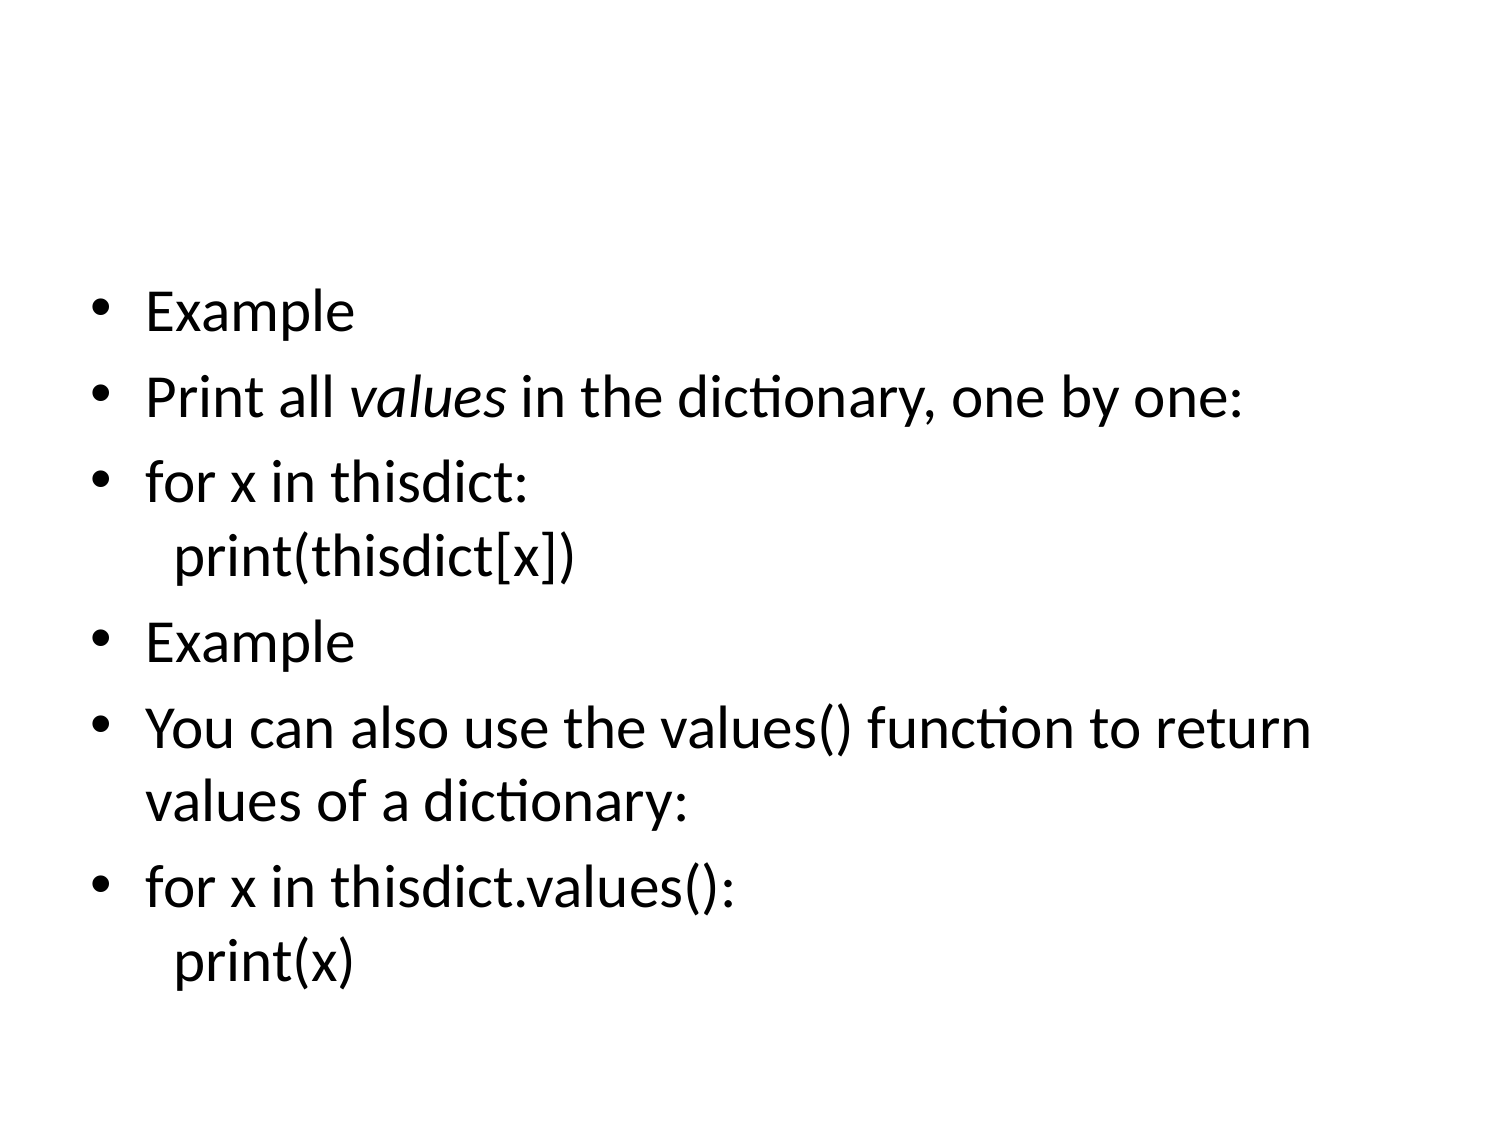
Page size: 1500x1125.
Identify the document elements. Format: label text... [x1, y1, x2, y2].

list Example Print all values in the dictionary, one by one: for x in thisdict: print(thisdict[x]) Example You can also use the values() function to return values of a dictionary: for x in thisdict.values(): print(x) [75, 262, 1425, 1005]
